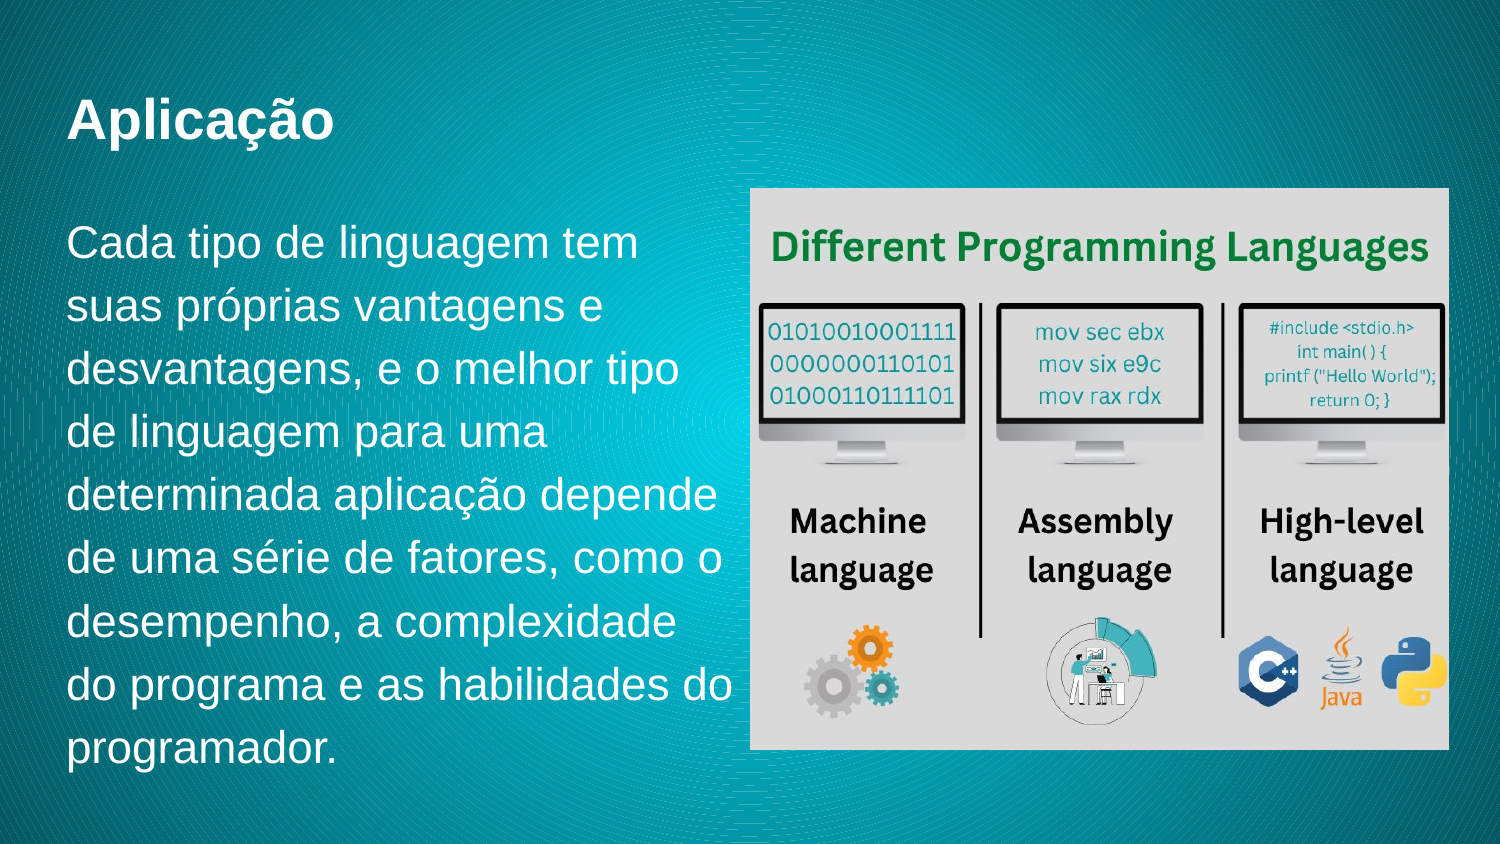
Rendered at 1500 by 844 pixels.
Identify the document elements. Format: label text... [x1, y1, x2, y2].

title Aplicação [51, 72, 1449, 167]
list Cada tipo de linguagem tem suas próprias vantagens e desvantagens, e o melhor tipo de linguagem para uma determinada aplicação depende de uma série de fatores, como o desempenho, a complexidade do programa e as habilidades do programador. [51, 189, 747, 750]
picture [749, 188, 1450, 750]
